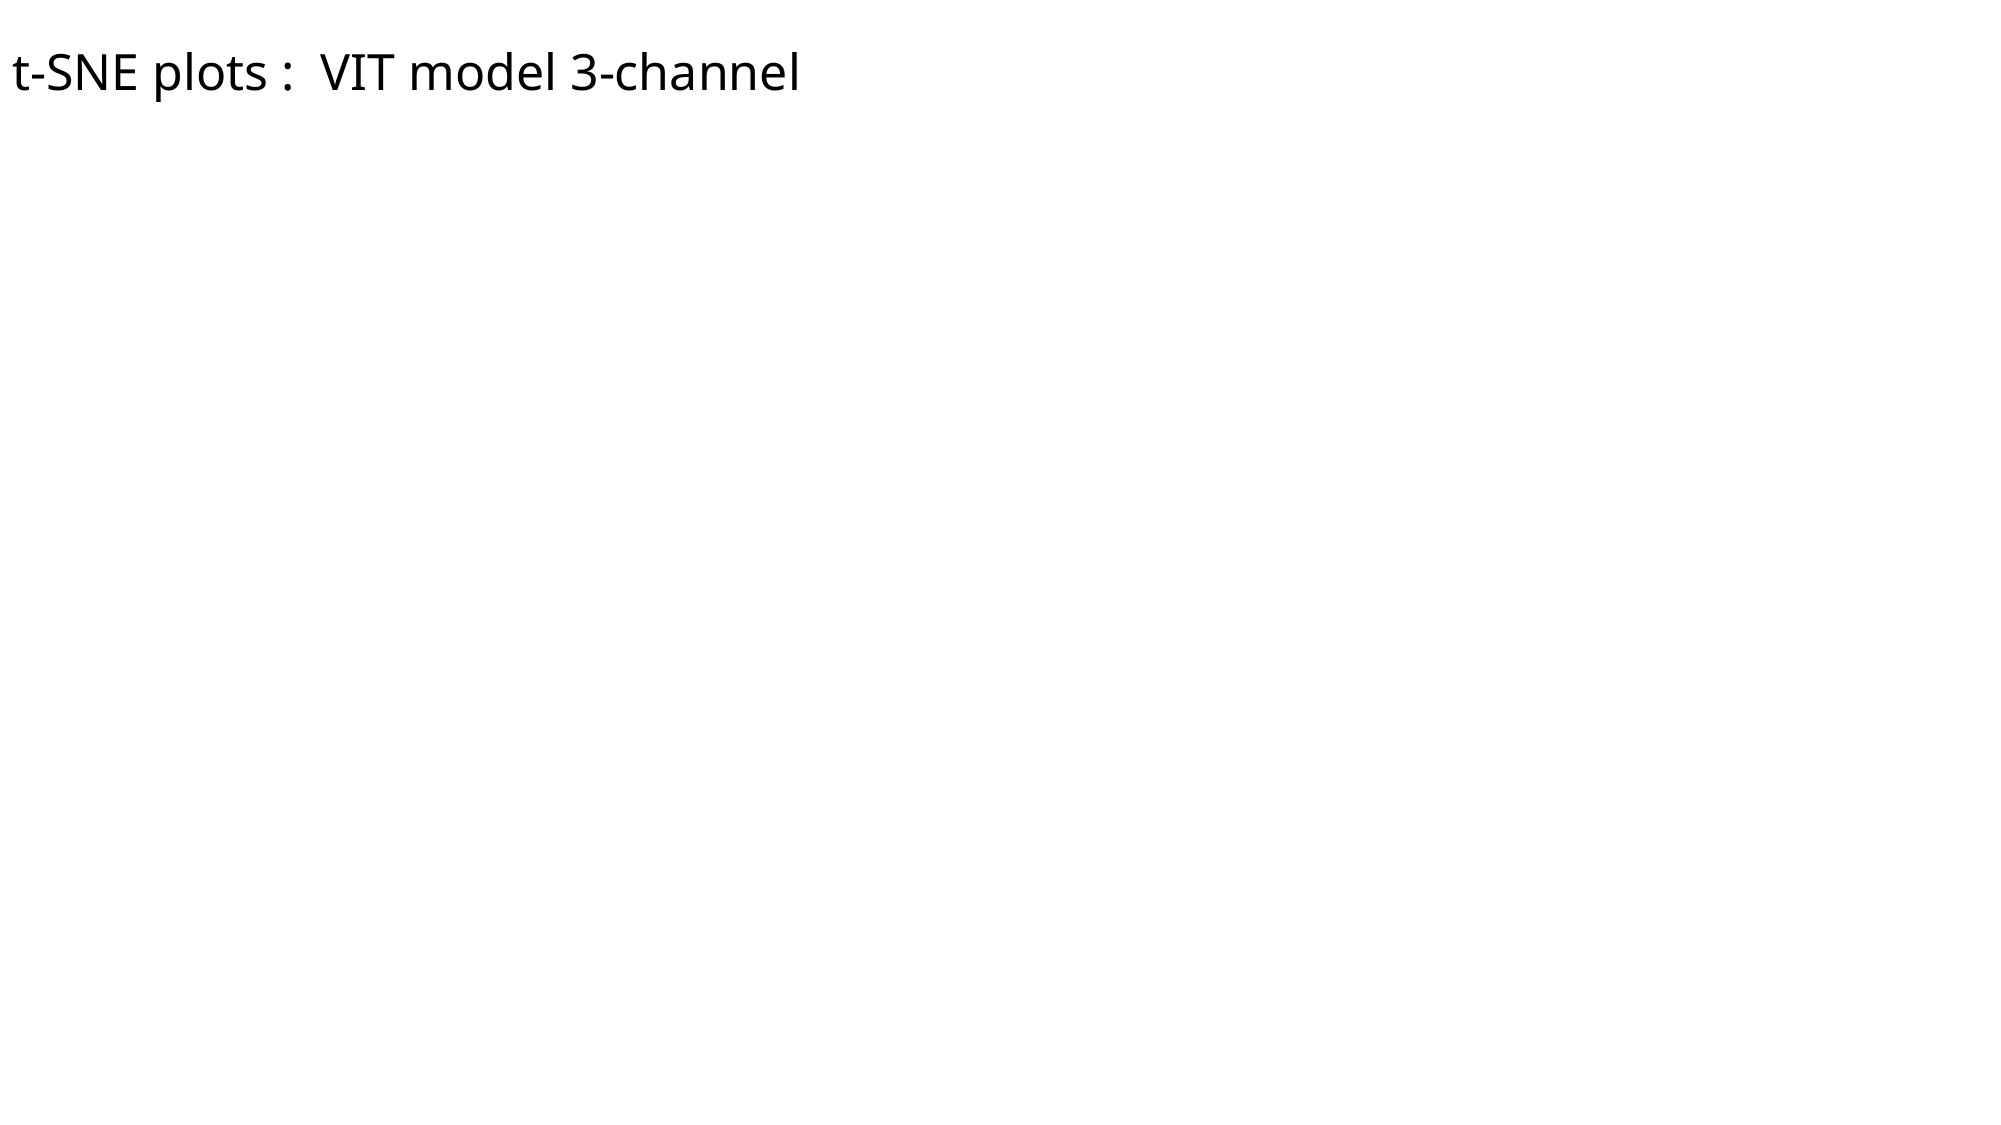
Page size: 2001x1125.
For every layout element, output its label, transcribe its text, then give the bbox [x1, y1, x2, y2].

text_box t-SNE plots : VIT model 3-channel [0, 33, 817, 109]
